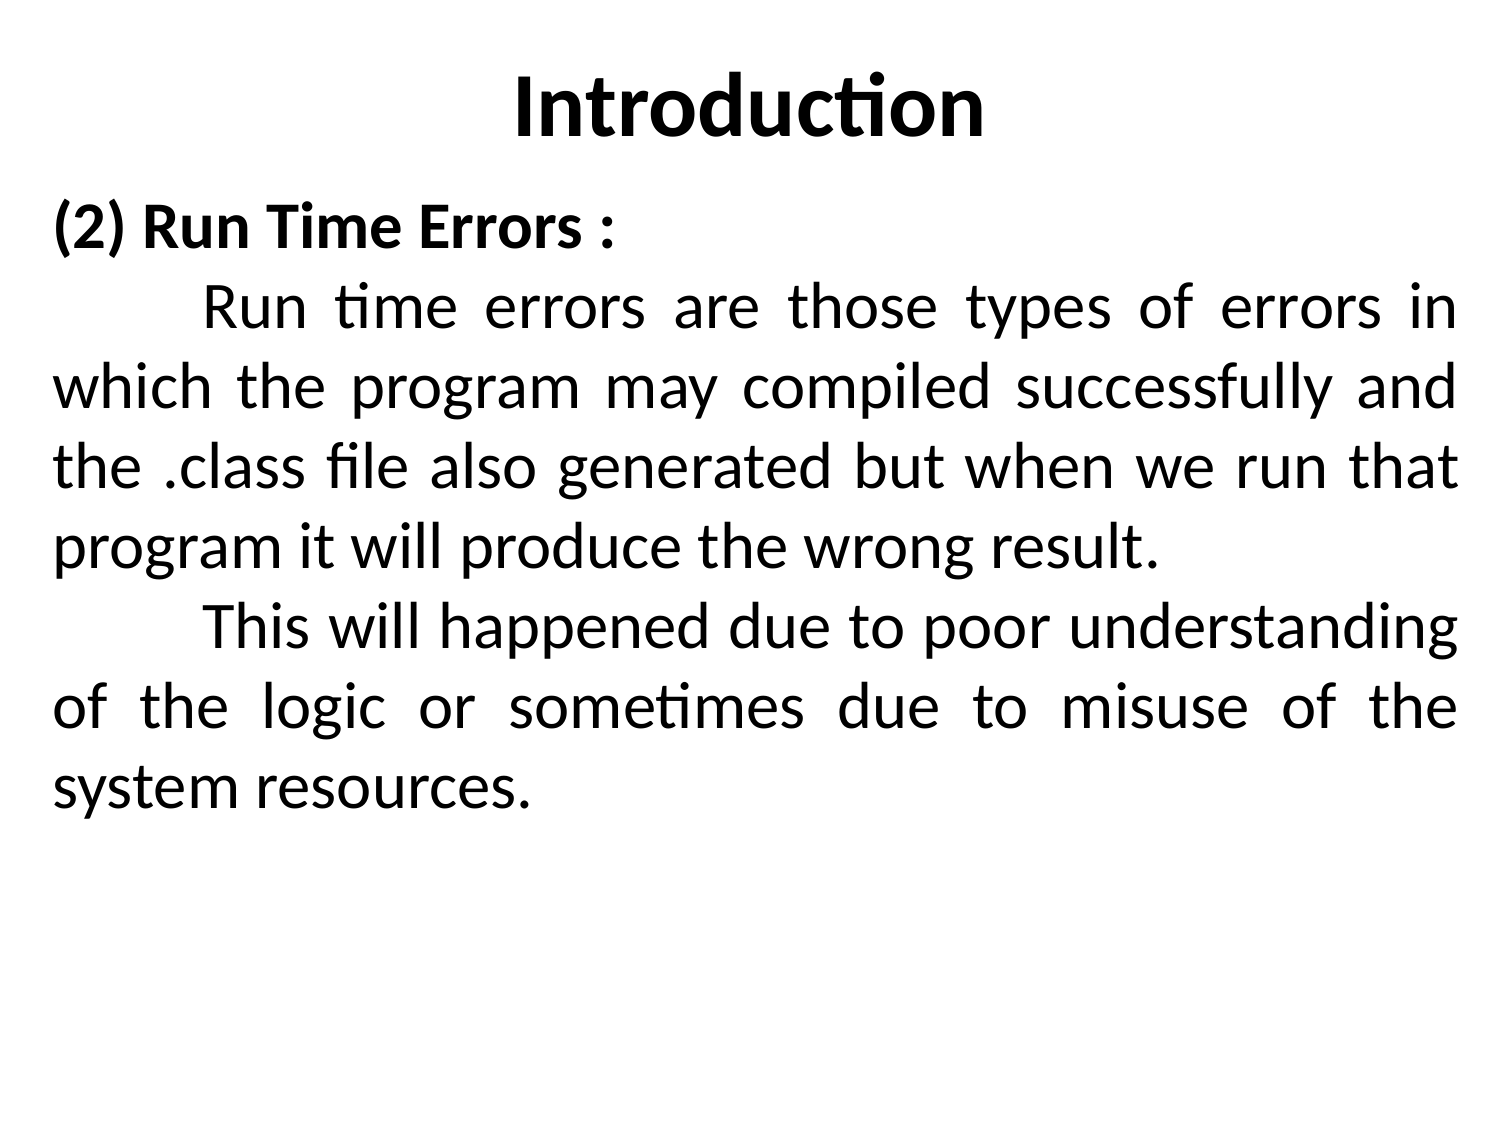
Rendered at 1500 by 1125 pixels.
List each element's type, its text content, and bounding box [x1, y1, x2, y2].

text_box (2) Run Time Errors : Run time errors are those types of errors in which the program may compiled successfully and the .class file also generated but when we run that program it will produce the wrong result. This will happened due to poor understanding of the logic or sometimes due to misuse of the system resources. [37, 174, 1475, 830]
title Introduction [0, 24, 1500, 175]
